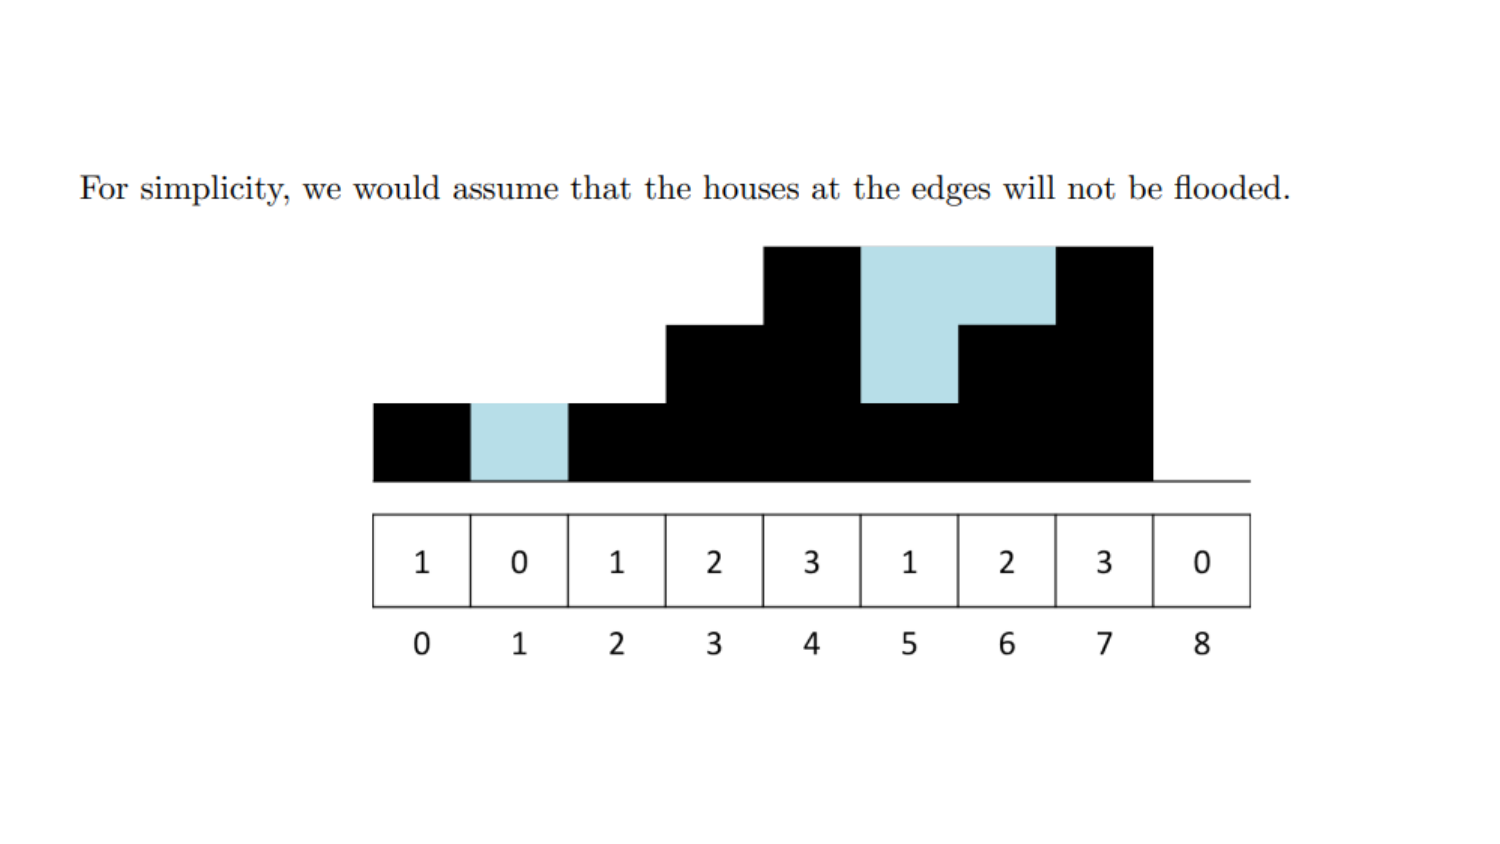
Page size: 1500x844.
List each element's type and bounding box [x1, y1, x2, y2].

picture [24, 145, 1476, 699]
